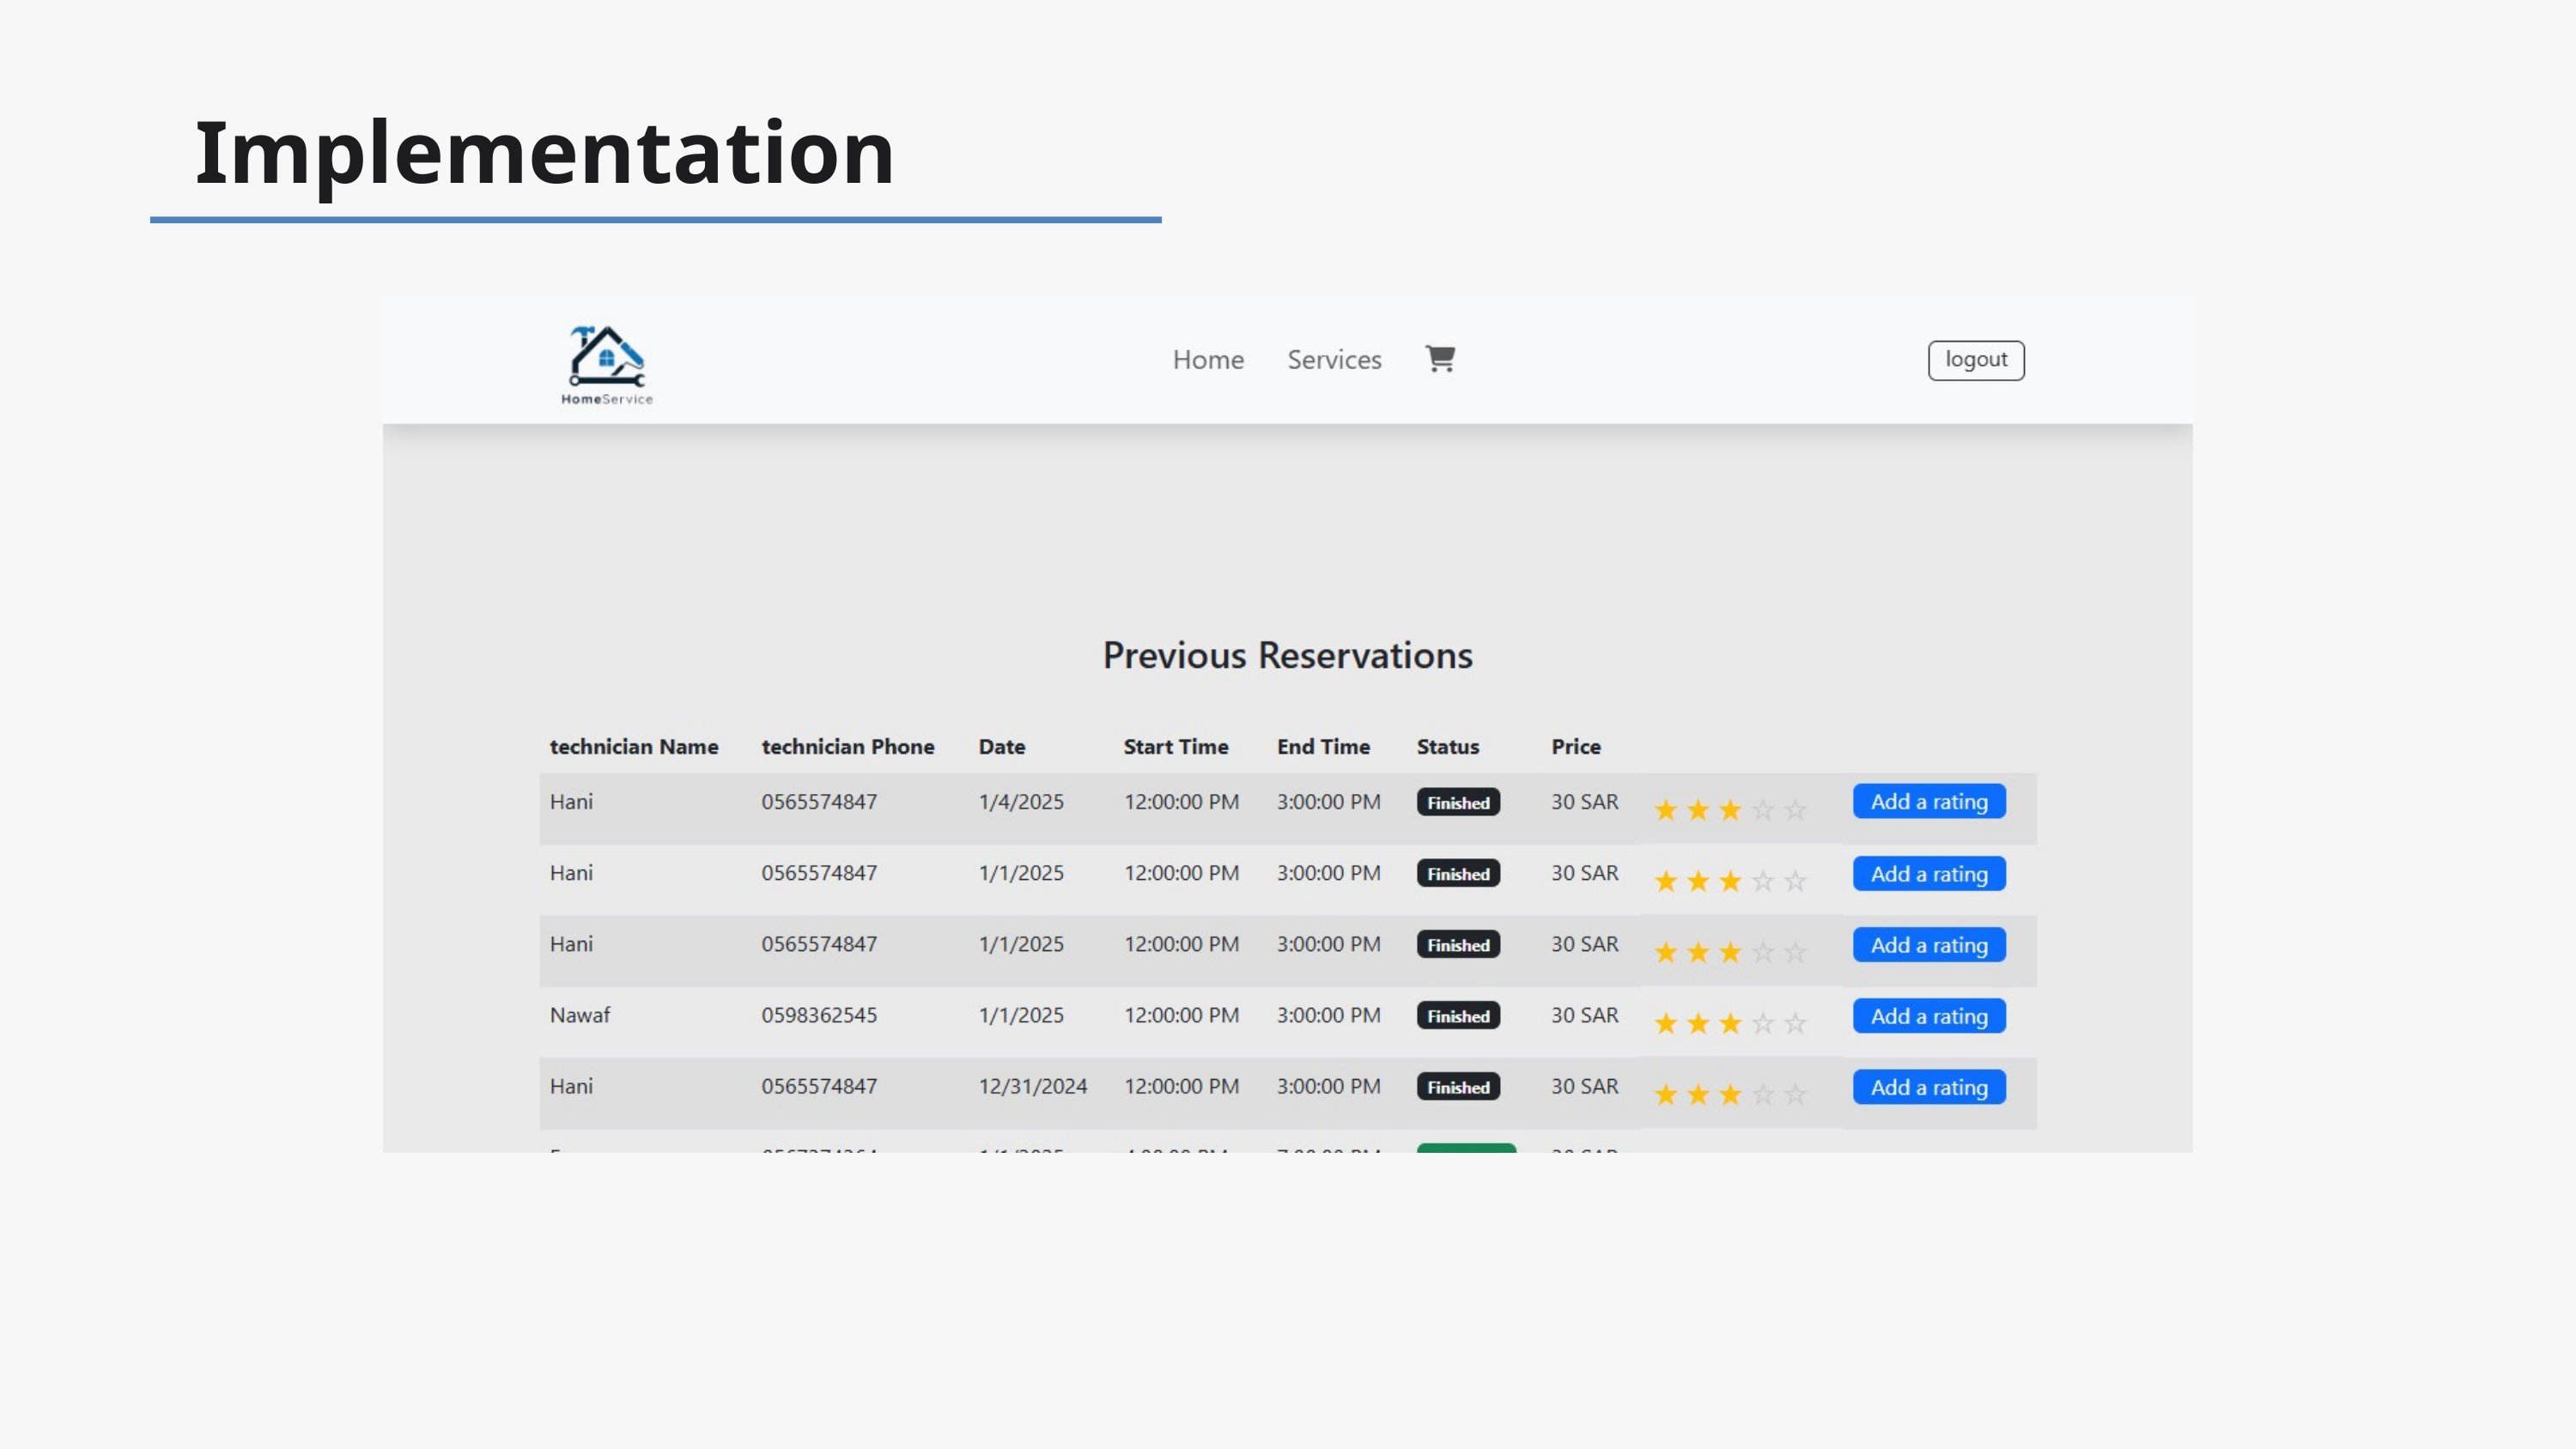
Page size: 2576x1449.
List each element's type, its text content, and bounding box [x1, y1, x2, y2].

text_box Implementation [149, 80, 966, 201]
picture [382, 295, 2194, 1154]
